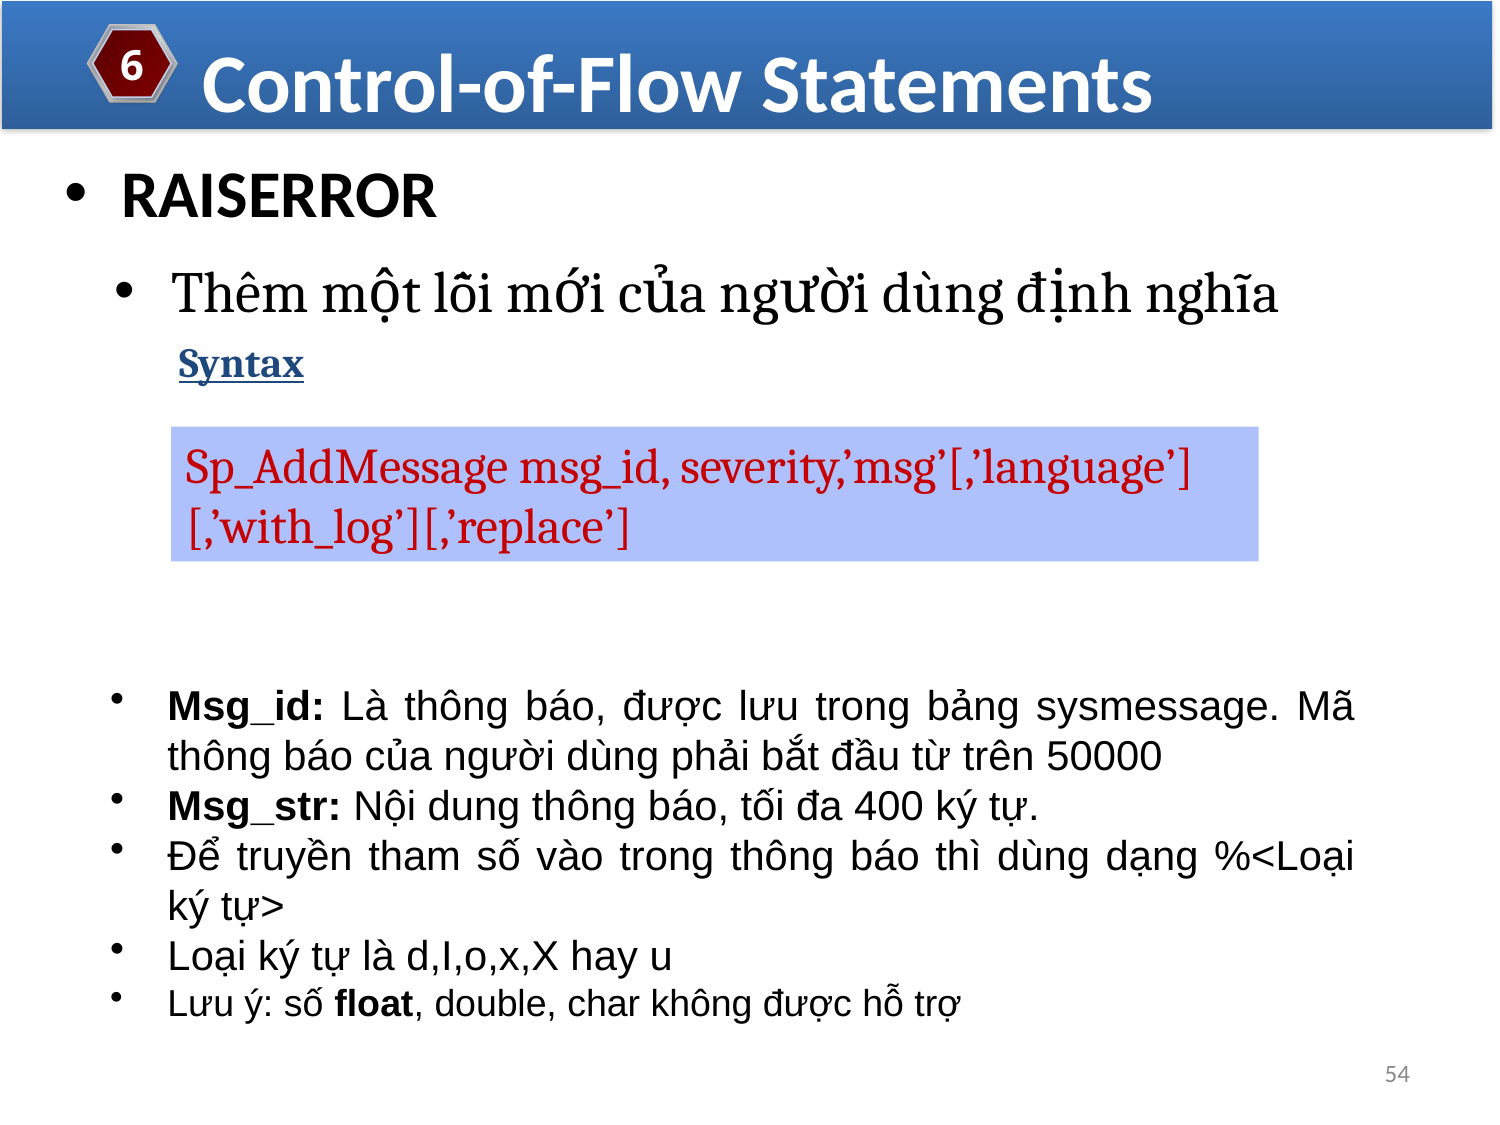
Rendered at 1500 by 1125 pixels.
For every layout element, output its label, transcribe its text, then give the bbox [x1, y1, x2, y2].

text_box Msg_id: Là thông báo, được lưu trong bảng sysmessage. Mã thông báo của người dùng phải bắt đầu từ trên 50000 Msg_str: Nội dung thông báo, tối đa 400 ký tự. Để truyền tham số vào trong thông báo thì dùng dạng %<Loại ký tự> Loại ký tự là d,I,o,x,X hay u Lưu ý: số float, double, char không được hỗ trợ [95, 671, 1371, 1031]
text_box Sp_AddMessage msg_id, severity,’msg’[,’language’][,’with_log’][,’replace’] [171, 426, 1259, 562]
text_box Syntax [164, 328, 329, 394]
text_box Thêm một lỗi mới của người dùng định nghĩa [99, 247, 1375, 326]
text_box RAISERROR [50, 143, 1425, 507]
text_box Control-of-Flow Statements [187, 21, 1325, 137]
slide_number 54 [1074, 1042, 1425, 1103]
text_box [87, 24, 178, 104]
text_box [2, 1, 1493, 129]
